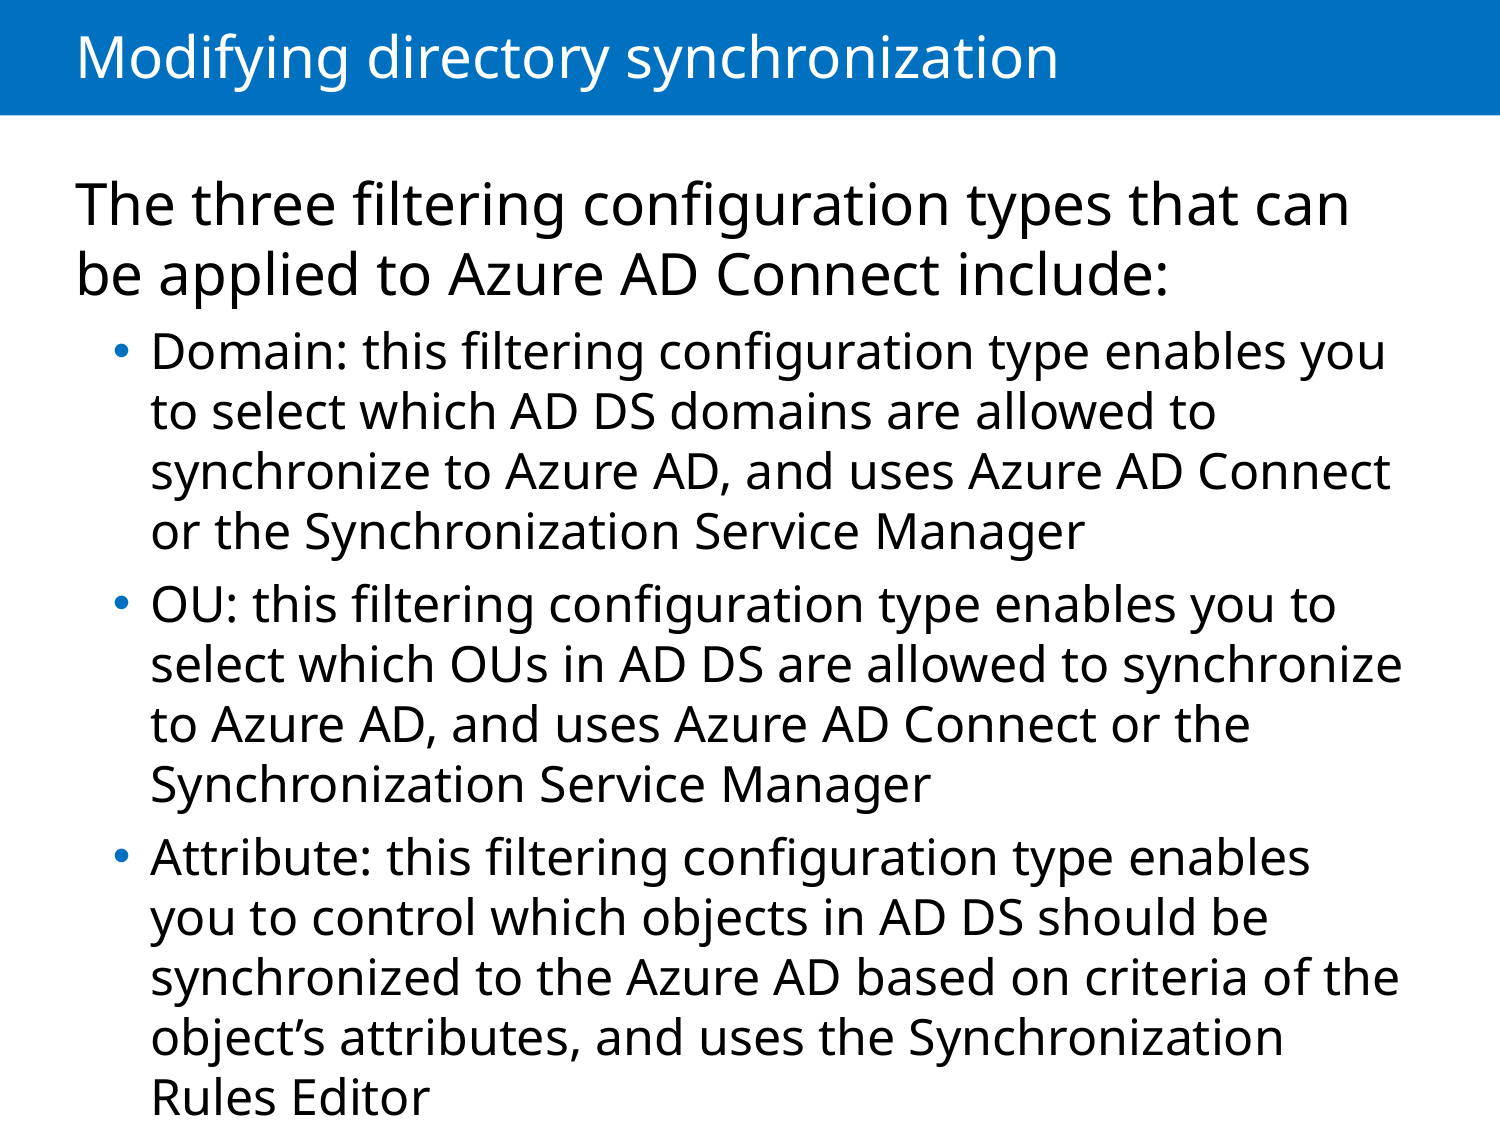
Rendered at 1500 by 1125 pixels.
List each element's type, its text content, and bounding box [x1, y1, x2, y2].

text_box The three filtering configuration types that can be applied to Azure AD Connect include: Domain: this filtering configuration type enables you to select which AD DS domains are allowed to synchronize to Azure AD, and uses Azure AD Connect or the Synchronization Service Manager OU: this filtering configuration type enables you to select which OUs in AD DS are allowed to synchronize to Azure AD, and uses Azure AD Connect or the Synchronization Service Manager Attribute: this filtering configuration type enables you to control which objects in AD DS should be synchronized to the Azure AD based on criteria of the object’s attributes, and uses the Synchronization Rules Editor [75, 167, 1408, 1012]
title Modifying directory synchronization [75, 0, 1351, 122]
